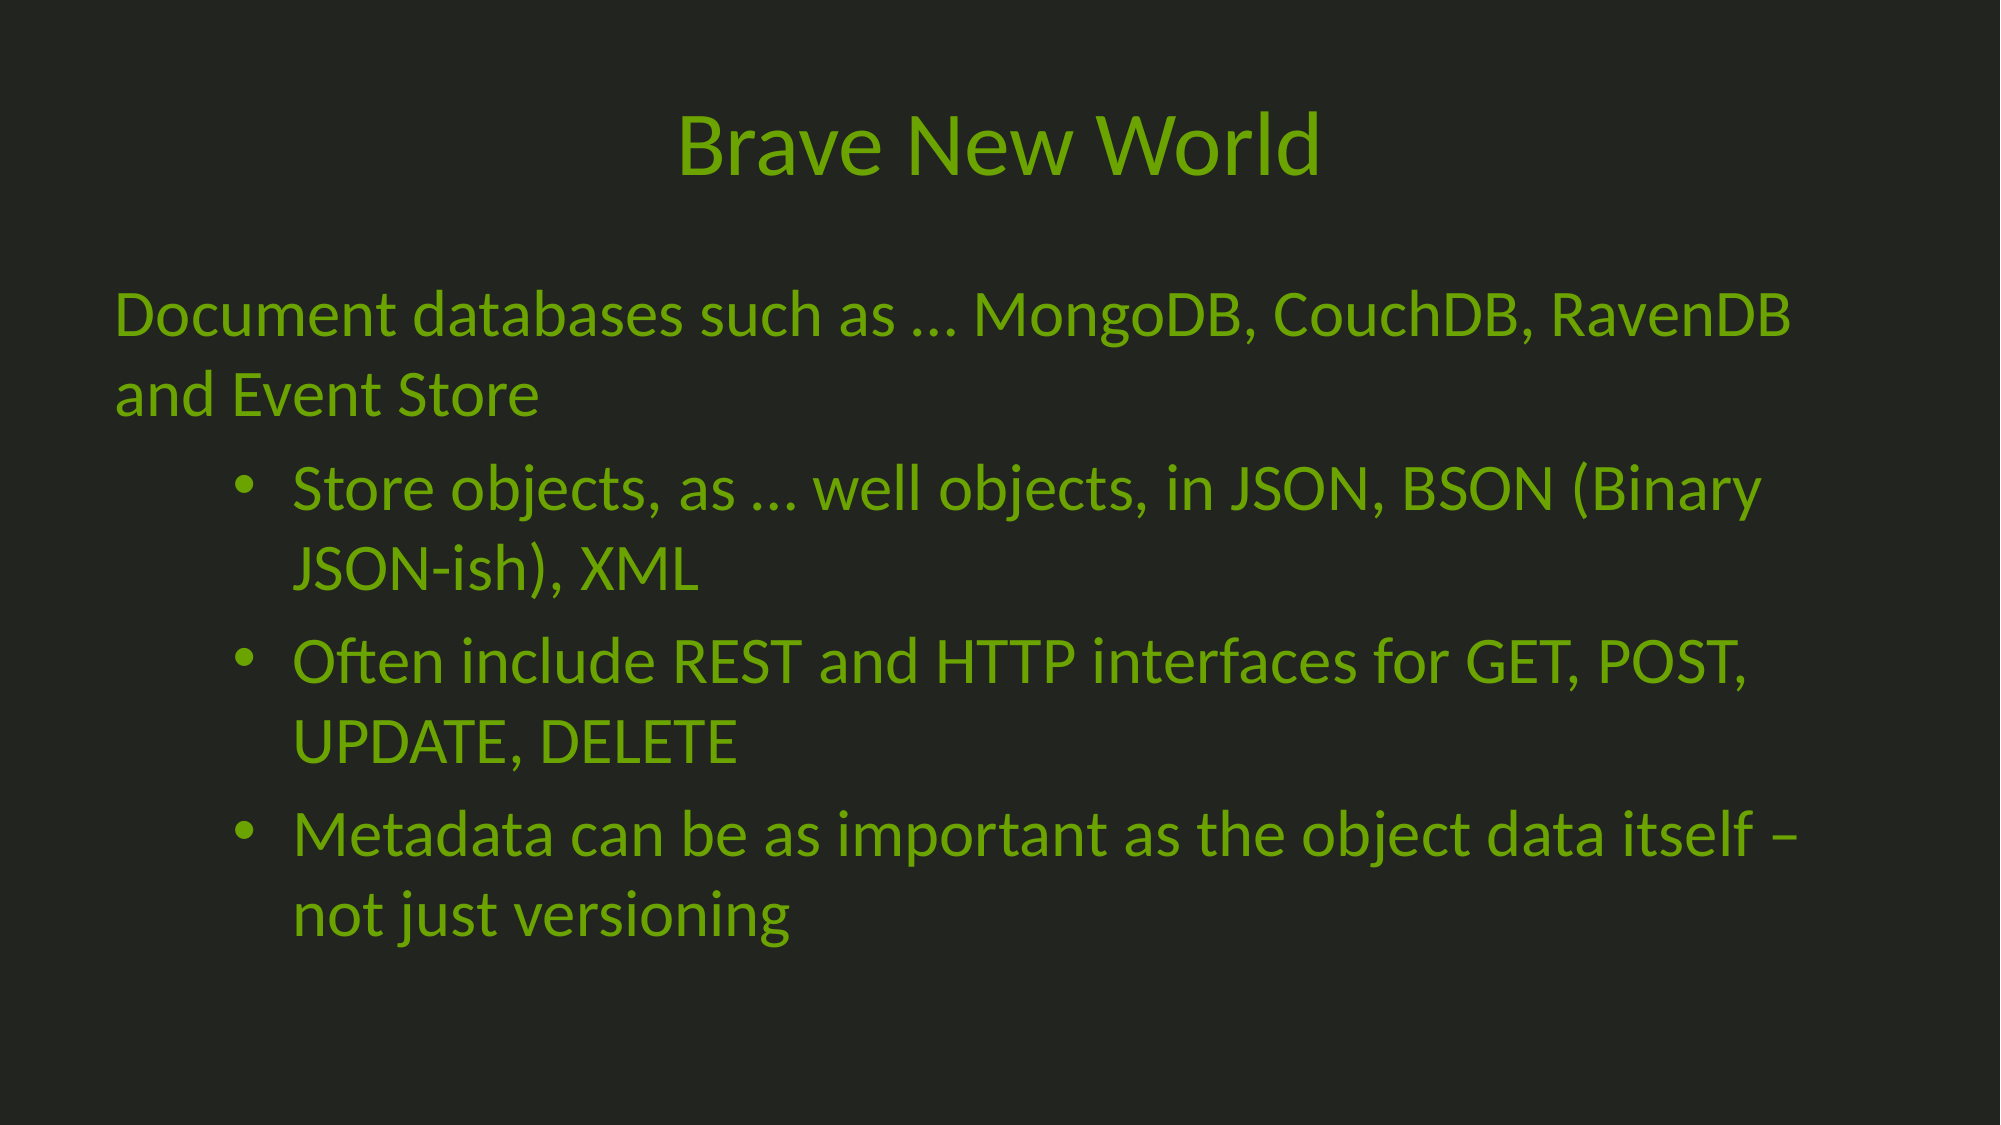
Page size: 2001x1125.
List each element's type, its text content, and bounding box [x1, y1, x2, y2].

title Brave New World [99, 45, 1900, 233]
list Document databases such as … MongoDB, CouchDB, RavenDB and Event Store Store objects, as … well objects, in JSON, BSON (Binary JSON-ish), XML Often include REST and HTTP interfaces for GET, POST, UPDATE, DELETE Metadata can be as important as the object data itself – not just versioning [99, 262, 1900, 1005]
